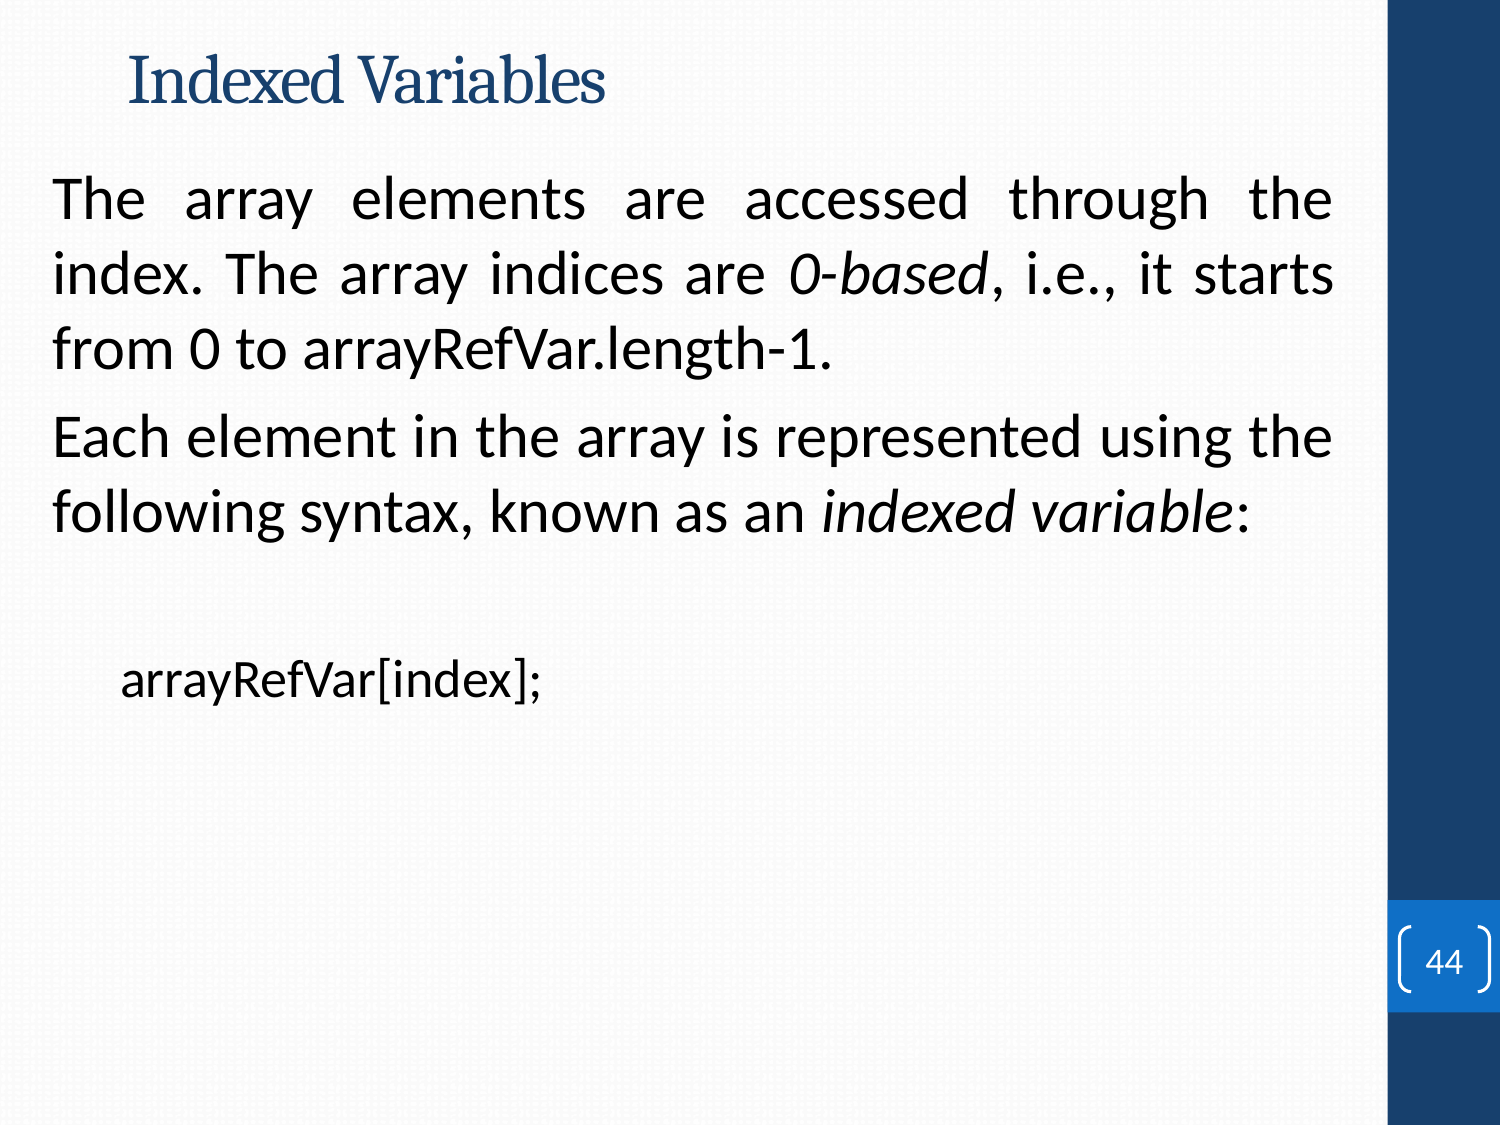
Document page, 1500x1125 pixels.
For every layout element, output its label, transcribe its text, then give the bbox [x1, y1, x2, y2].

title Indexed Variables [112, 24, 1388, 125]
list The array elements are accessed through the index. The array indices are 0-based, i.e., it starts from 0 to arrayRefVar.length-1. Each element in the array is represented using the following syntax, known as an indexed variable: arrayRefVar[index]; [37, 149, 1350, 1050]
slide_number 44 [1397, 925, 1492, 994]
